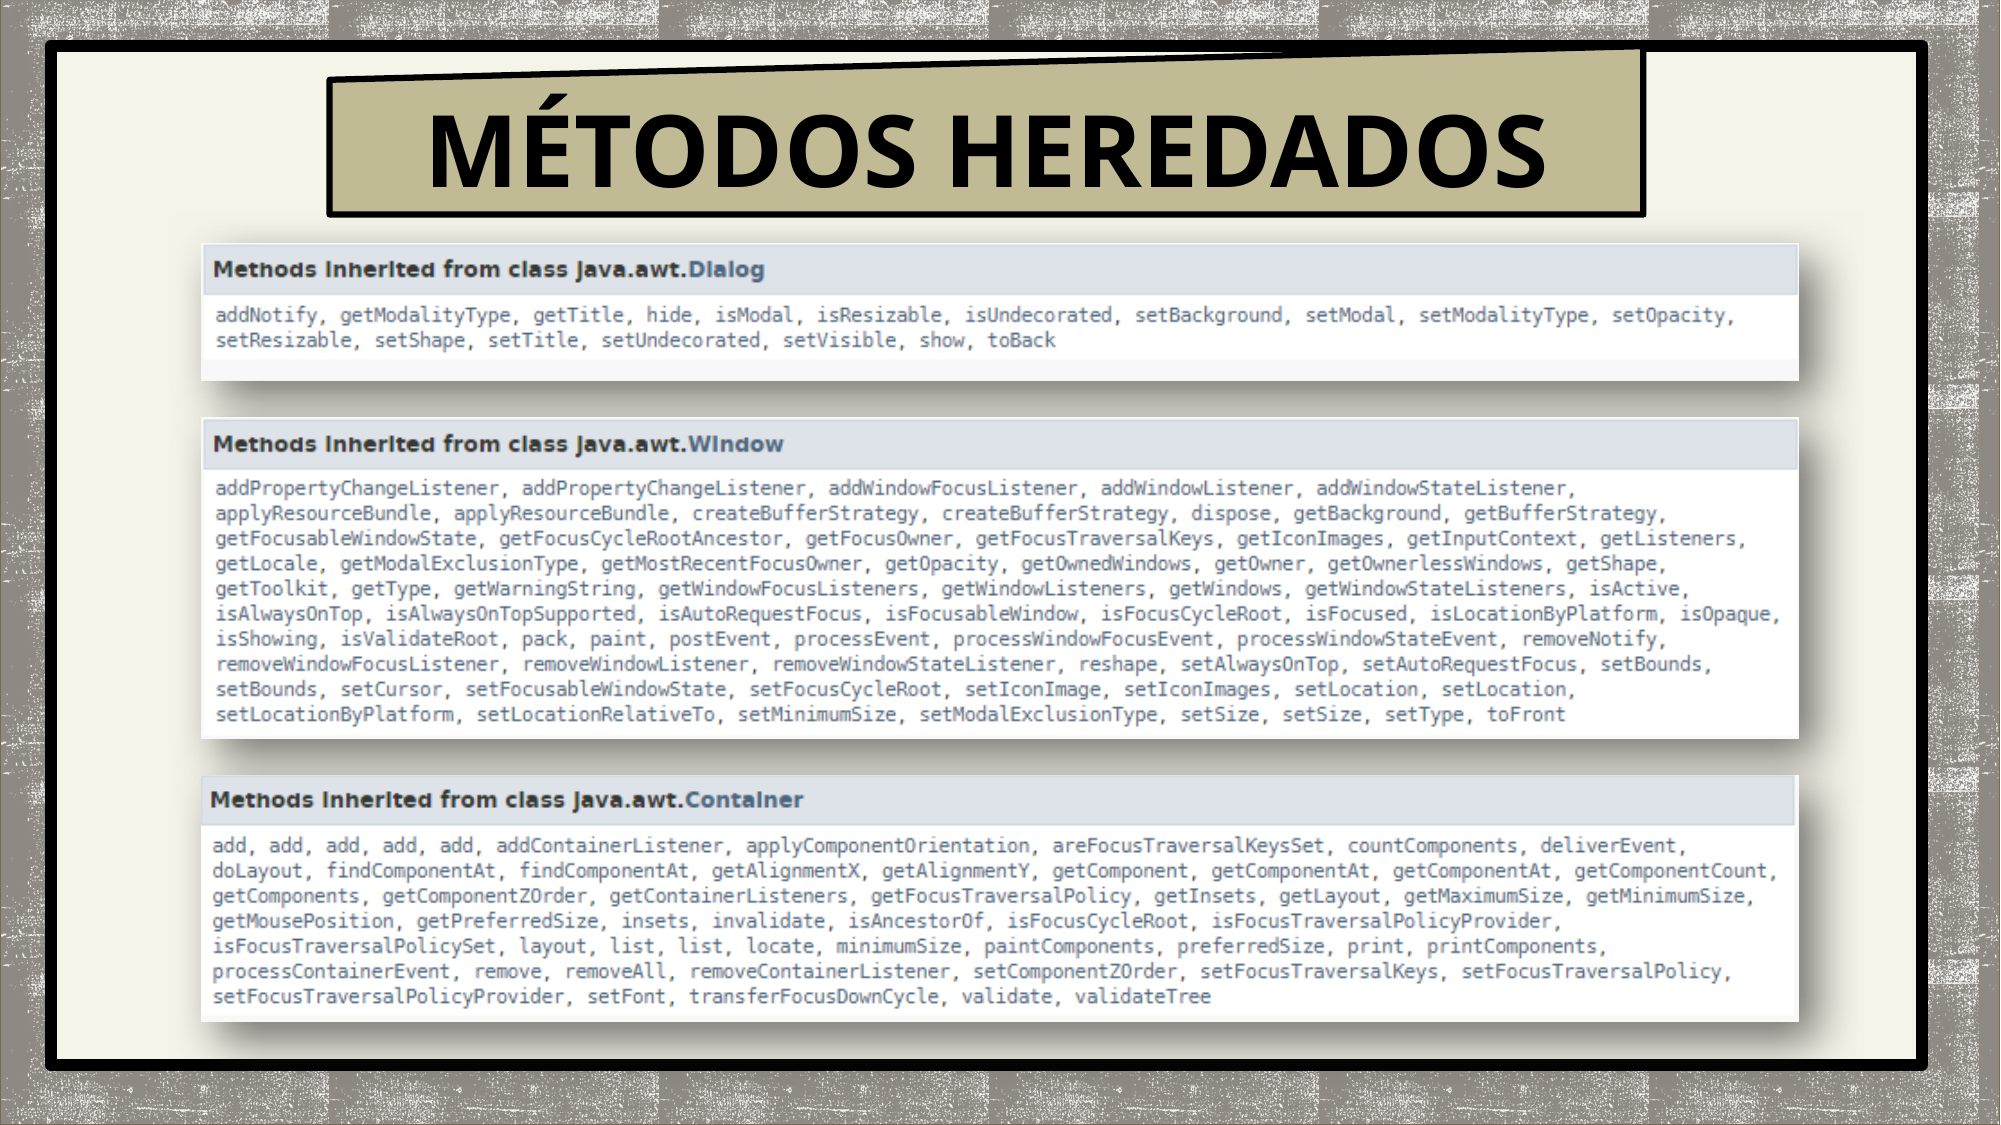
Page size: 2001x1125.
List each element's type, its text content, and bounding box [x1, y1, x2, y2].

picture [201, 417, 1799, 739]
picture [201, 775, 1799, 1022]
picture [201, 244, 1800, 381]
text_box MÉTODOS HEREDADOS [329, 46, 1644, 215]
text_box [50, 45, 1923, 1066]
text_box [0, 0, 2000, 1125]
